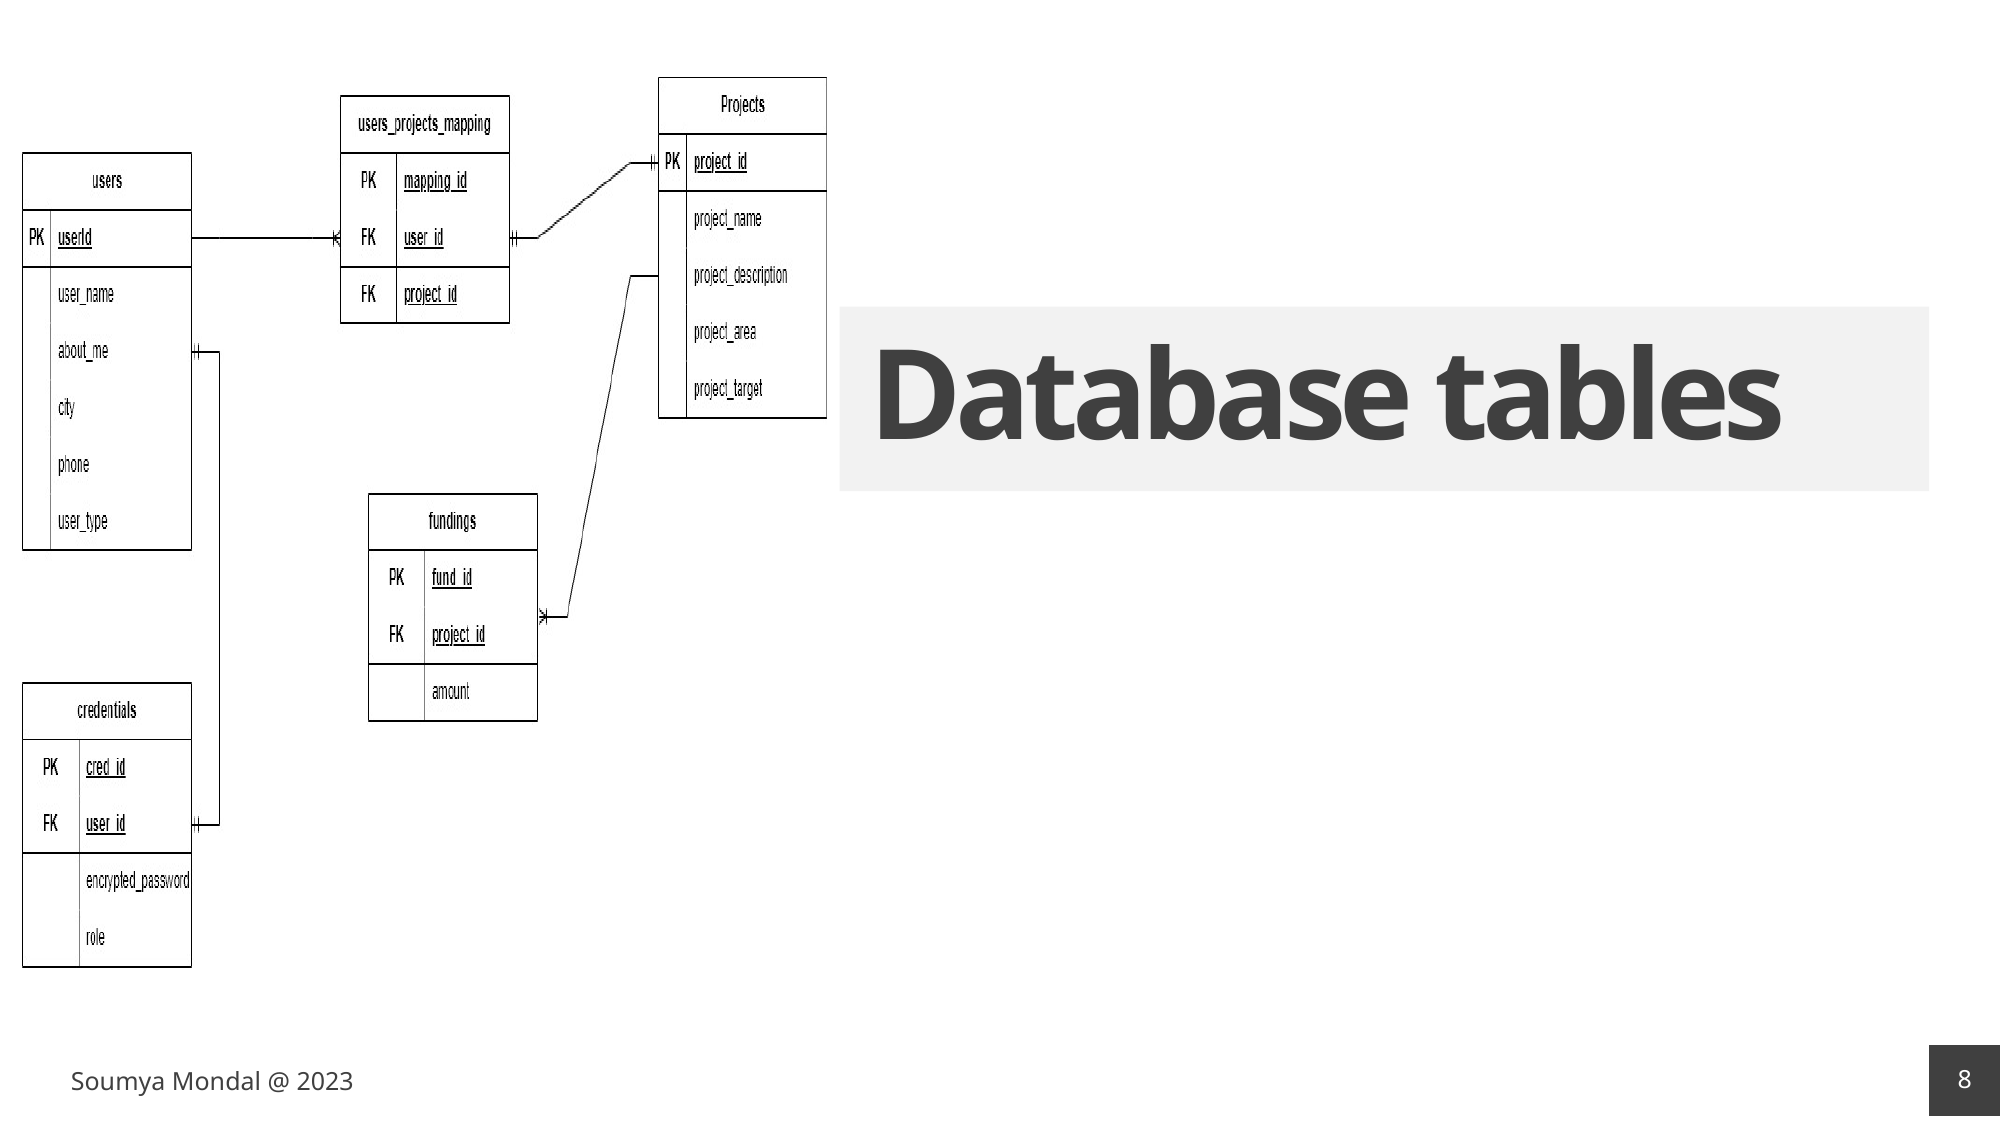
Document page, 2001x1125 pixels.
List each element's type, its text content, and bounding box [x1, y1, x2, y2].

footer Soumya Mondal @ 2023 [70, 1056, 1000, 1105]
title Database tables [839, 306, 1930, 492]
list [22, 77, 827, 968]
slide_number 8 [1929, 1045, 2000, 1116]
